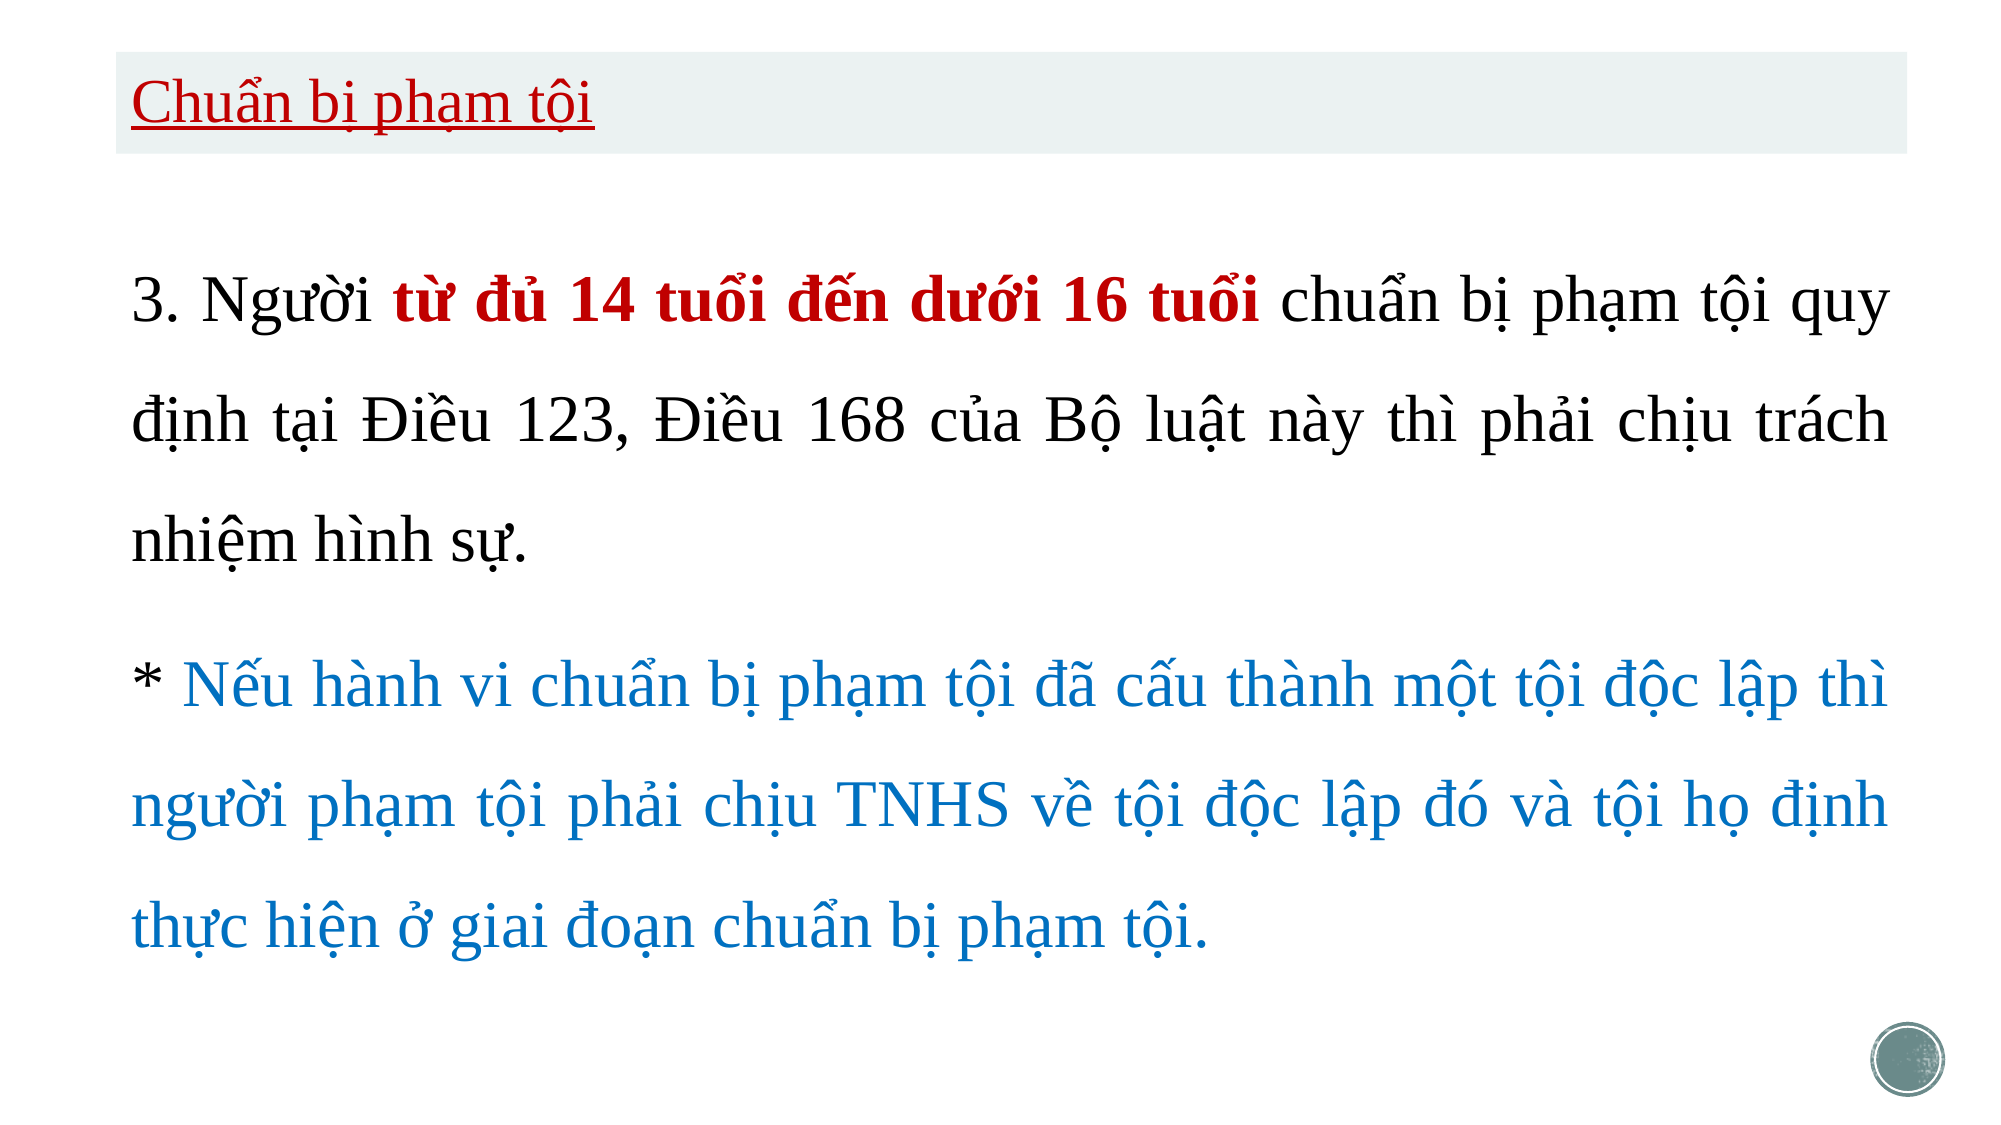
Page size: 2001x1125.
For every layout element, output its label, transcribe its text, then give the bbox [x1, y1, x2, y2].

title Chuẩn bị phạm tội [116, 51, 1908, 154]
list 3. Người từ đủ 14 tuổi đến dưới 16 tuổi chuẩn bị phạm tội quy định tại Điều 123, Điều 168 của Bộ luật này thì phải chịu trách nhiệm hình sự. * Nếu hành vi chuẩn bị phạm tội đã cấu thành một tội độc lập thì người phạm tội phải chịu TNHS về tội độc lập đó và tội họ định thực hiện ở giai đoạn chuẩn bị phạm tội. [116, 207, 1908, 1013]
